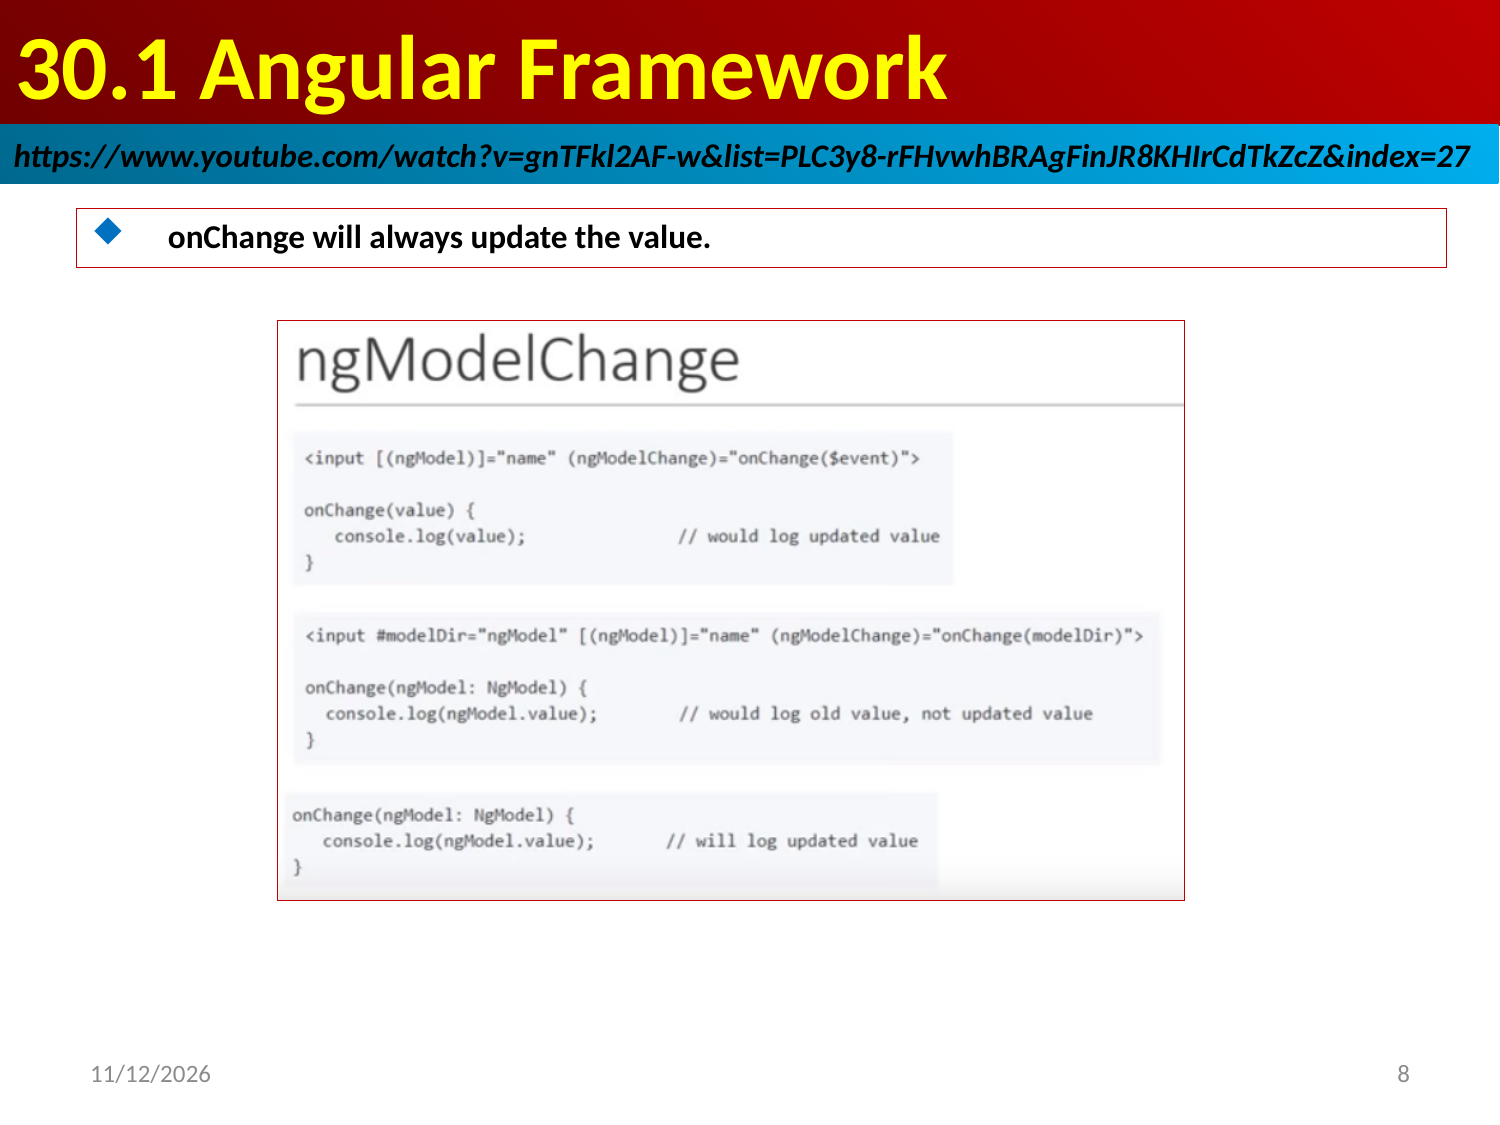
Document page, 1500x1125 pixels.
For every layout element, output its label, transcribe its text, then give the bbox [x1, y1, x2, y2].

slide_number 8 [1074, 1042, 1425, 1103]
subtitle onChange will always update the value. [76, 208, 1447, 268]
title 30.1 Angular Framework [0, 0, 1500, 126]
picture [277, 320, 1186, 902]
text_box https://www.youtube.com/watch?v=gnTFkl2AF-w&list=PLC3y8-rFHvwhBRAgFinJR8KHIrCdTkZcZ&index=27 [0, 124, 1499, 184]
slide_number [75, 1042, 425, 1103]
